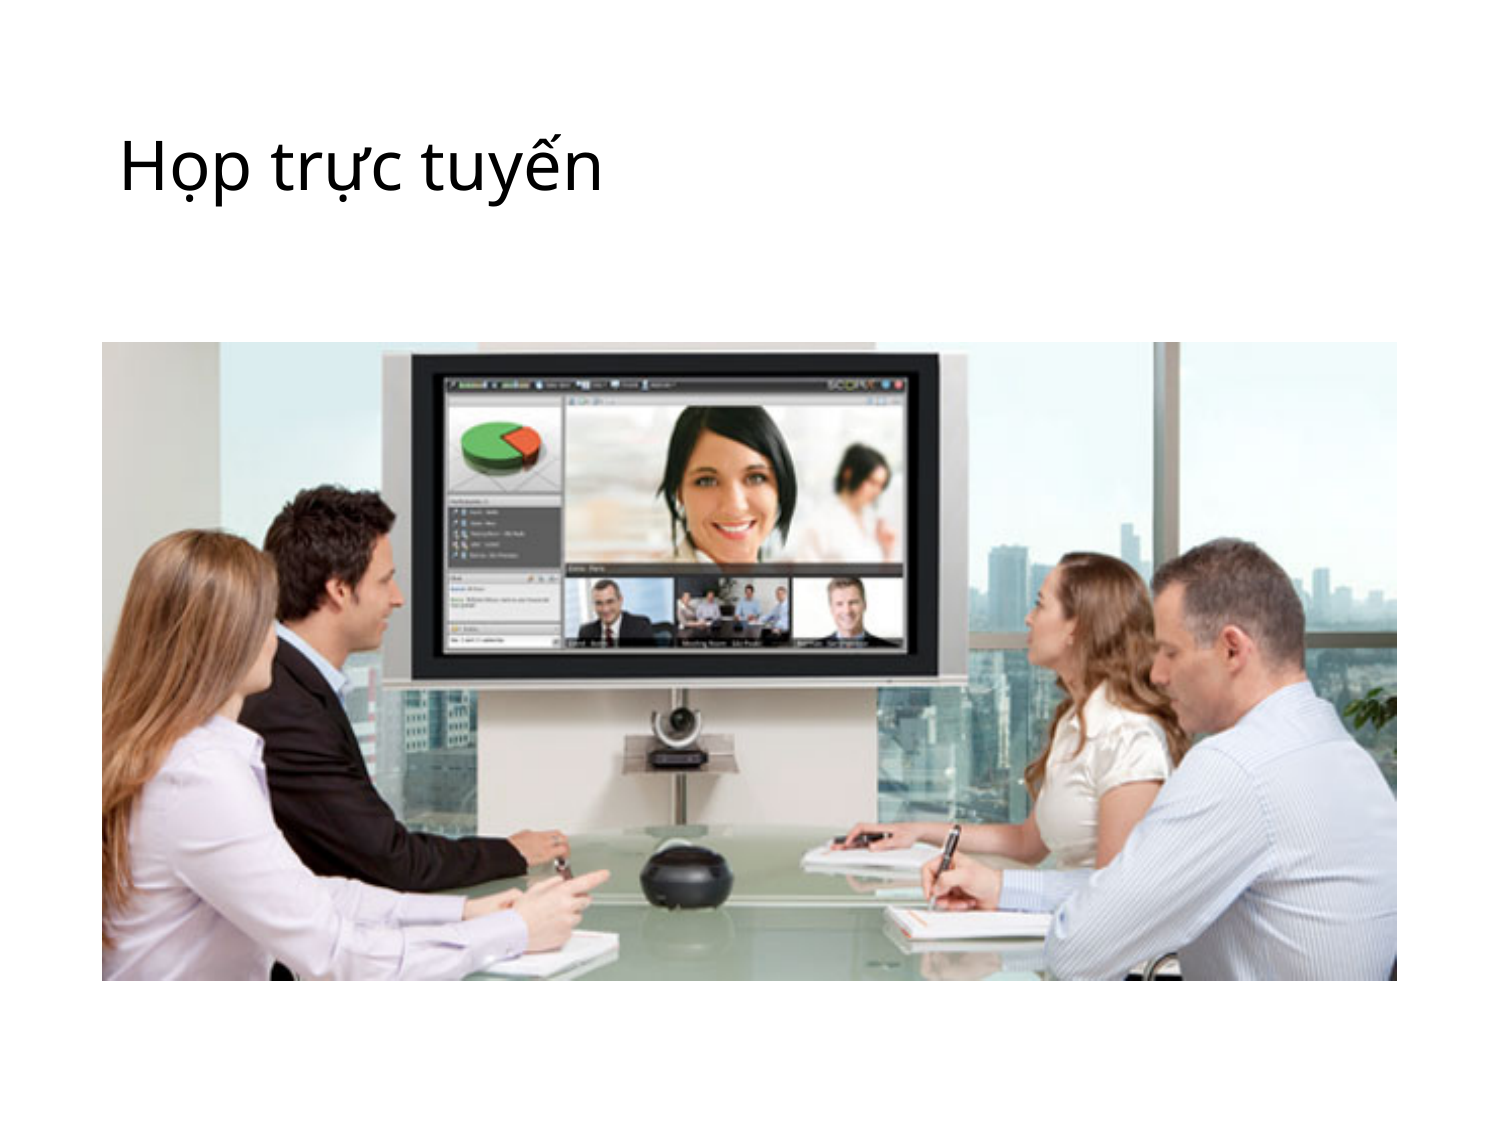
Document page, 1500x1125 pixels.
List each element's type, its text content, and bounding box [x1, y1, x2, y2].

picture [102, 342, 1397, 981]
title Họp trực tuyến [103, 59, 1397, 278]
